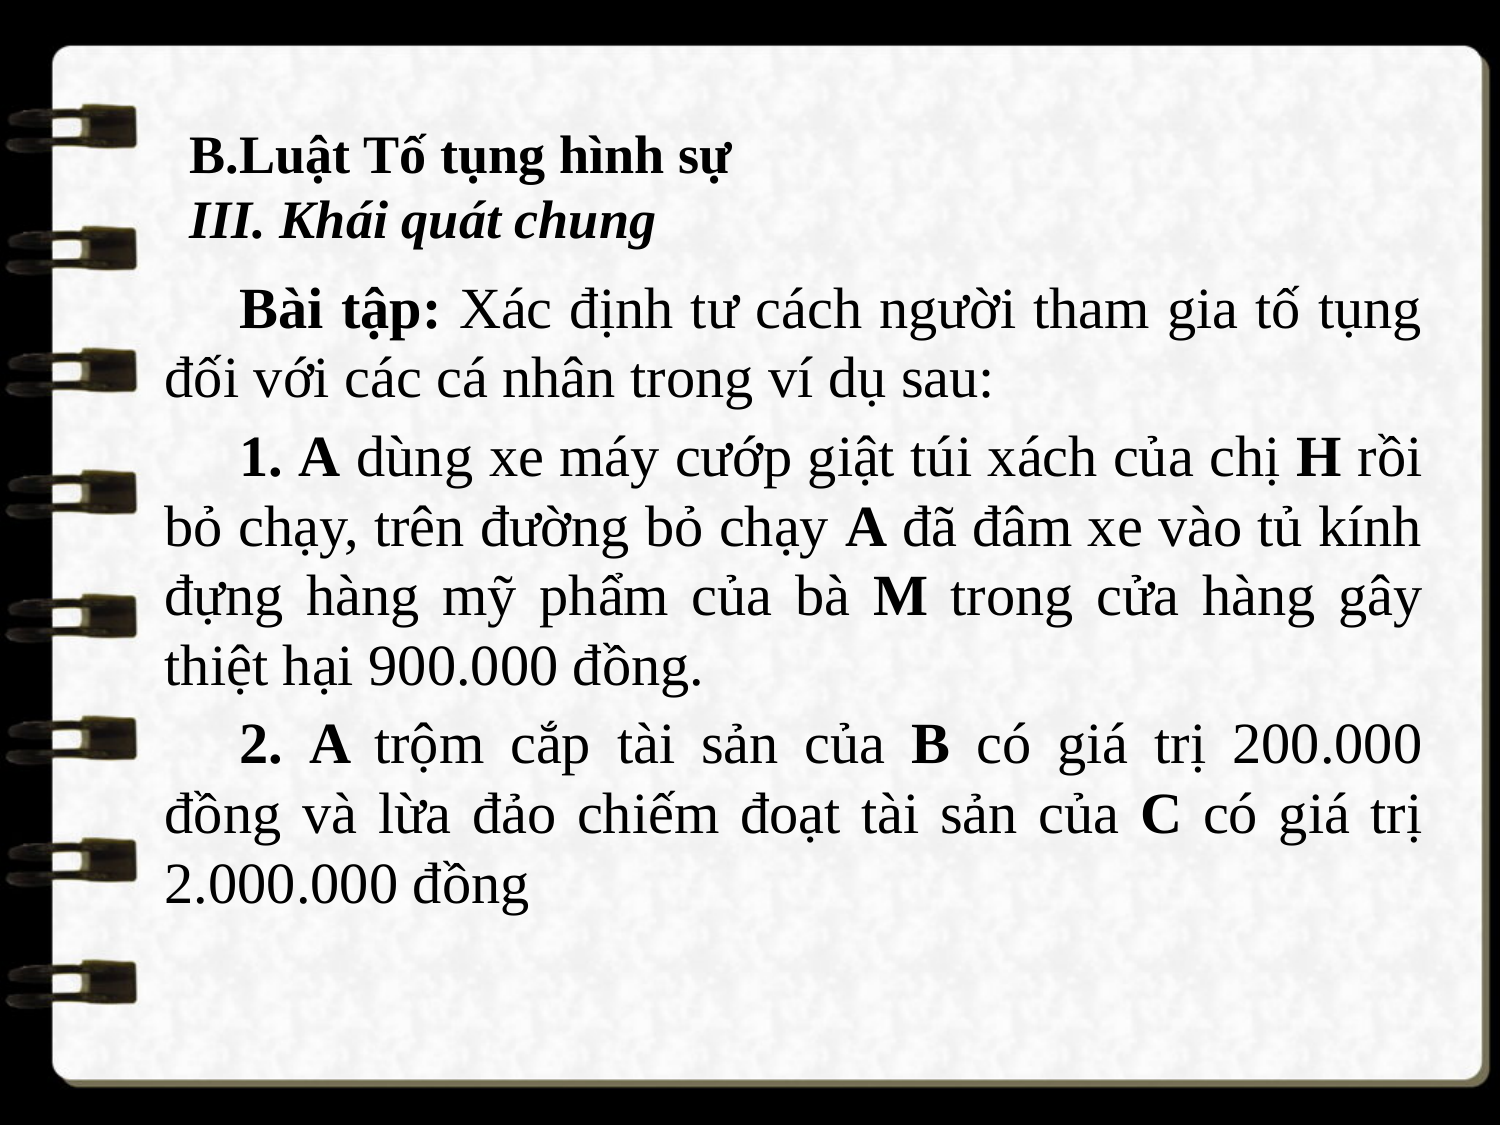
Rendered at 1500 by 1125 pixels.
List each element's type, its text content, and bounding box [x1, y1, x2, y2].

text_box B.Luật Tố tụng hình sự III. Khái quát chung [99, 112, 1175, 318]
list Bài tập: Xác định tư cách người tham gia tố tụng đối với các cá nhân trong ví dụ sau: 1. A dùng xe máy cướp giật túi xách của chị H rồi bỏ chạy, trên đường bỏ chạy A đã đâm xe vào tủ kính đựng hàng mỹ phẩm của bà M trong cửa hàng gây thiệt hại 900.000 đồng. 2. A trộm cắp tài sản của B có giá trị 200.000 đồng và lừa đảo chiếm đoạt tài sản của C có giá trị 2.000.000 đồng [150, 262, 1438, 963]
picture [0, 0, 1500, 1125]
